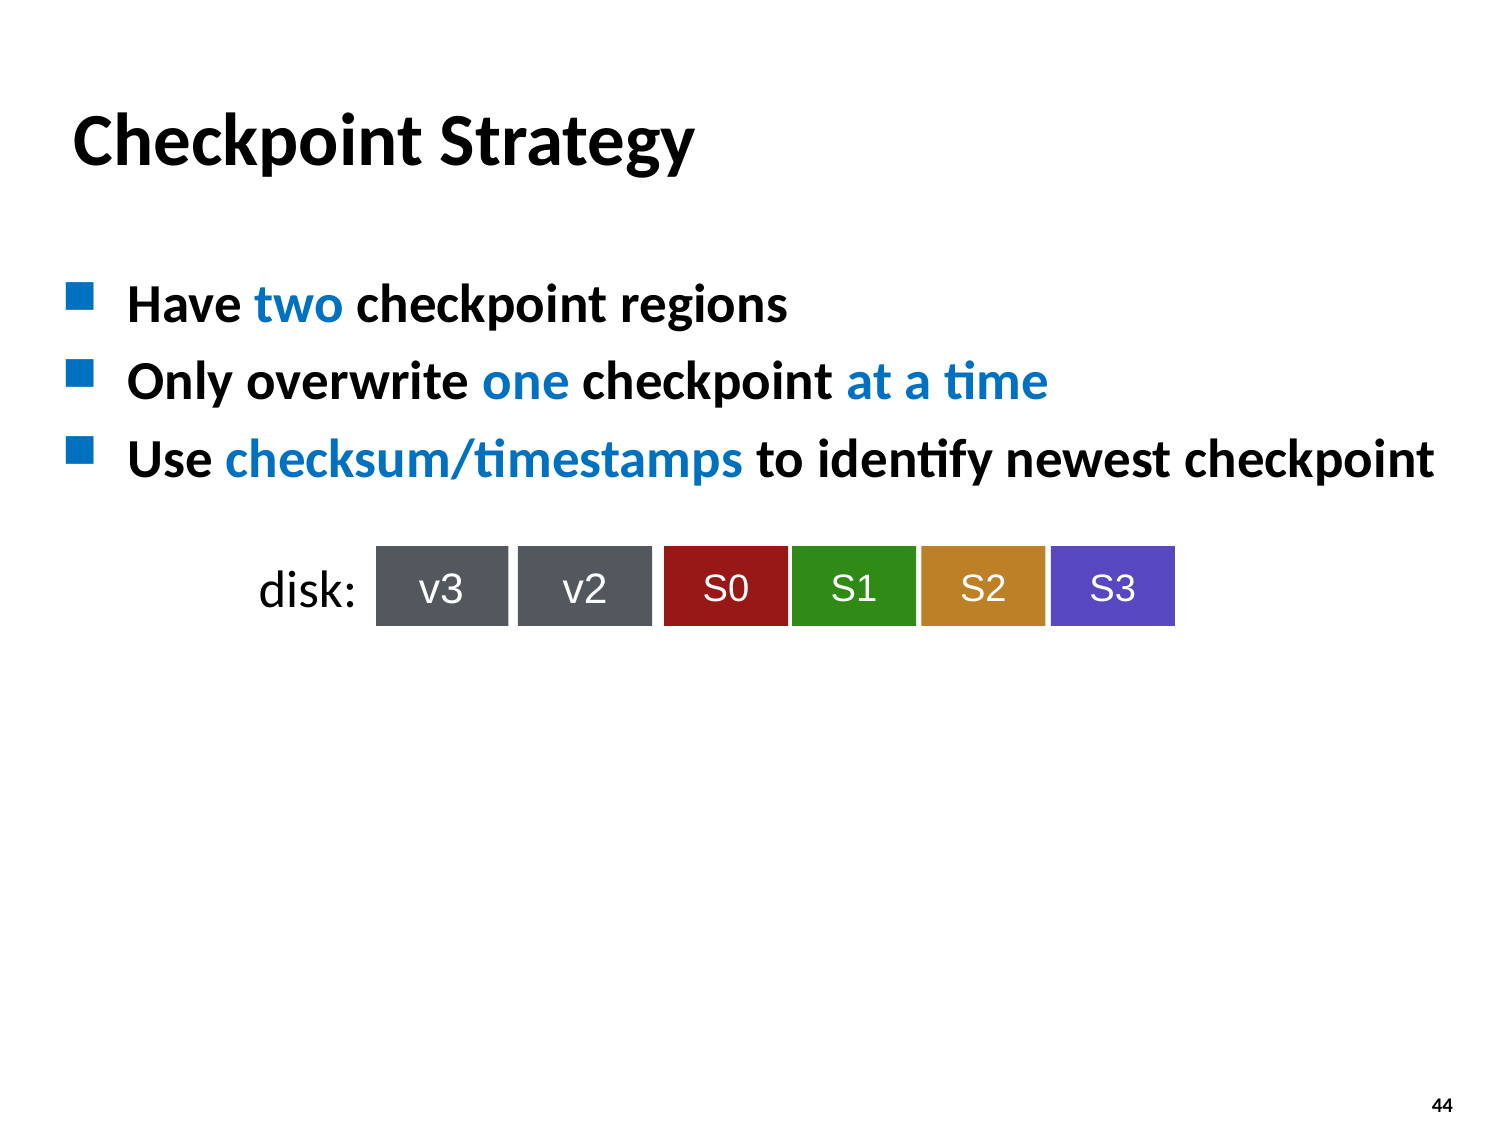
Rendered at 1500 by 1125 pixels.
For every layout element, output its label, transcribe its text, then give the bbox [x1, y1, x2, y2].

text_box disk: [252, 548, 363, 624]
list Have two checkpoint regions Only overwrite one checkpoint at a time Use checksum/timestamps to identify newest checkpoint [51, 259, 1459, 506]
text_box [372, 542, 1228, 631]
title Checkpoint Strategy [58, 72, 1305, 199]
